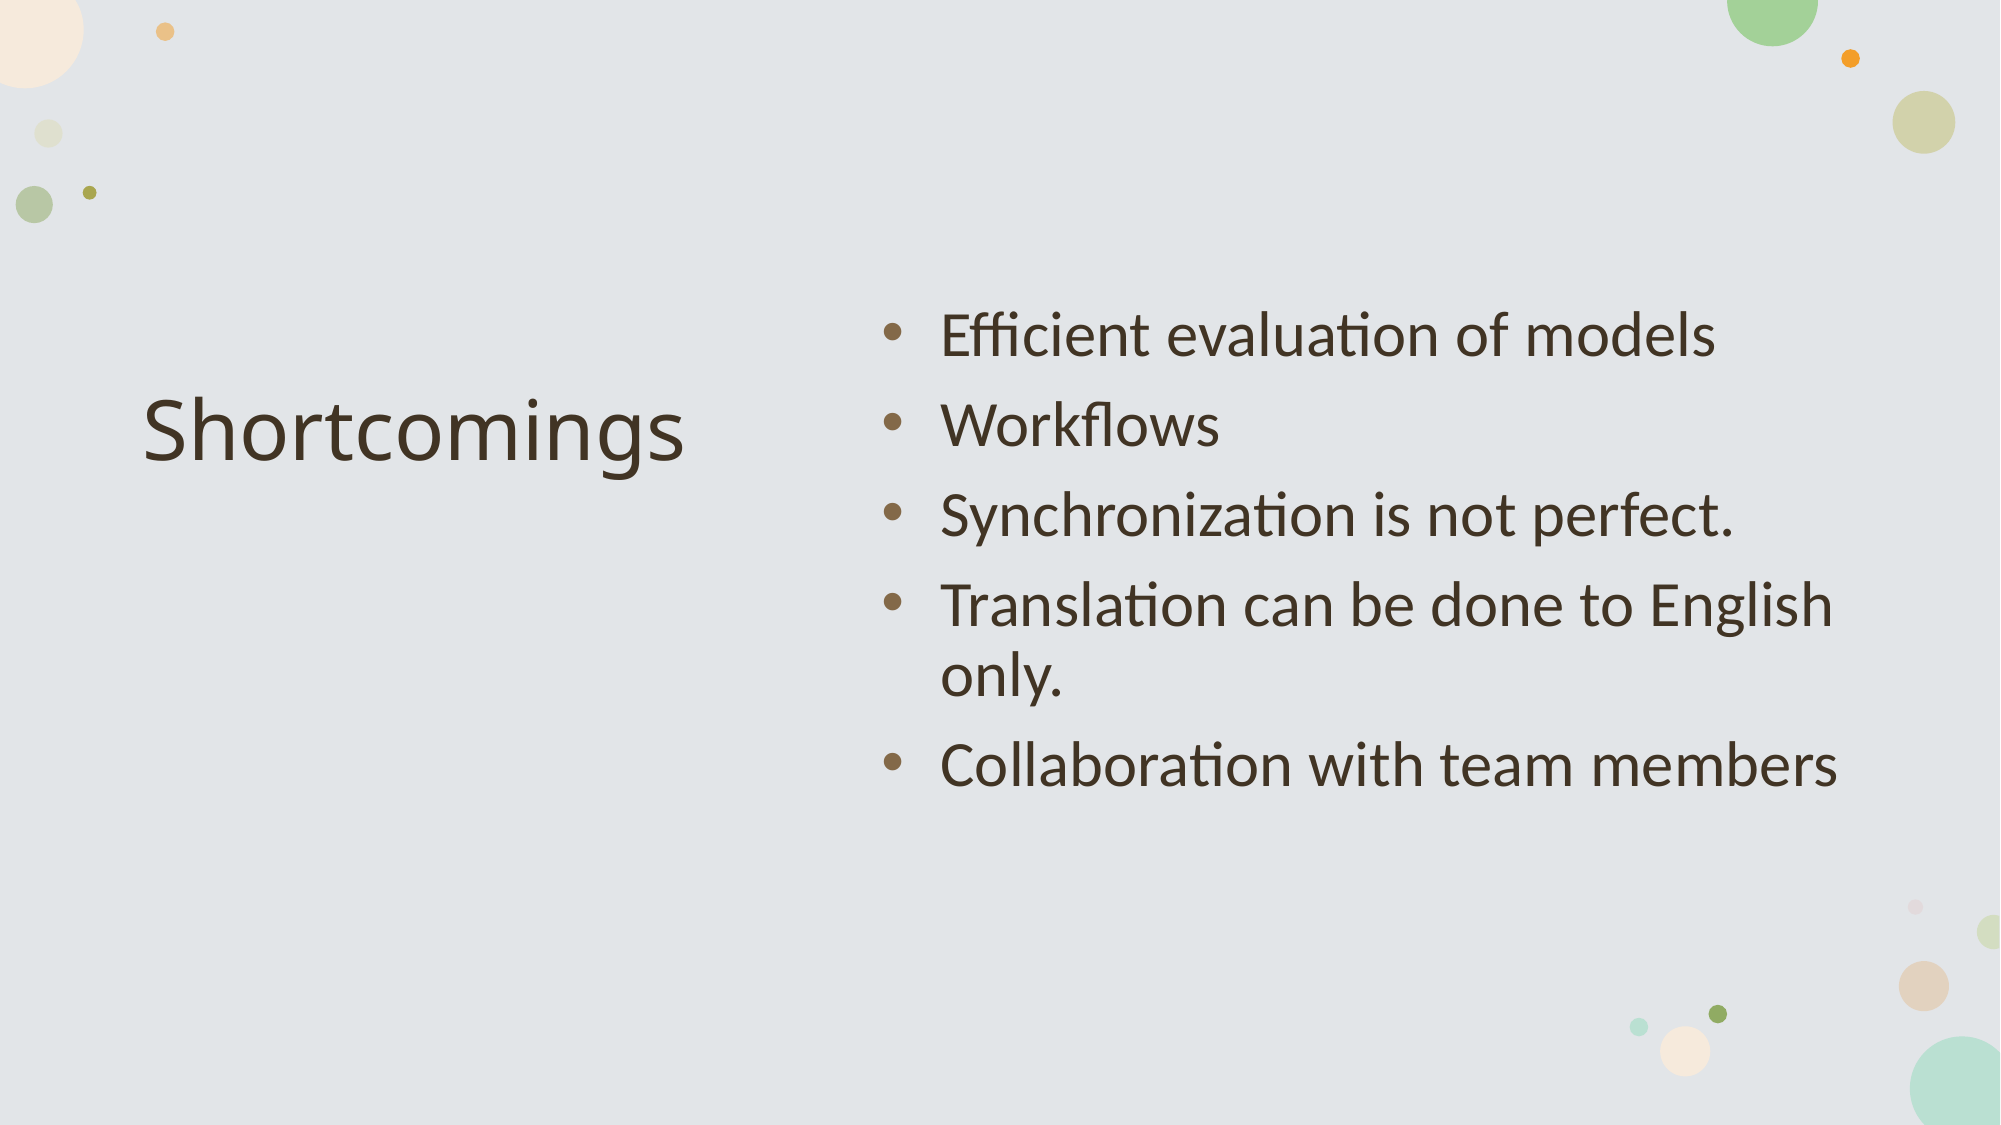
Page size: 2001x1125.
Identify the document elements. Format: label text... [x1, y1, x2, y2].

title Shortcomings [127, 75, 783, 486]
list Efficient evaluation of models Workflows Synchronization is not perfect. Translation can be done to English only. Collaboration with team members [866, 292, 1873, 833]
